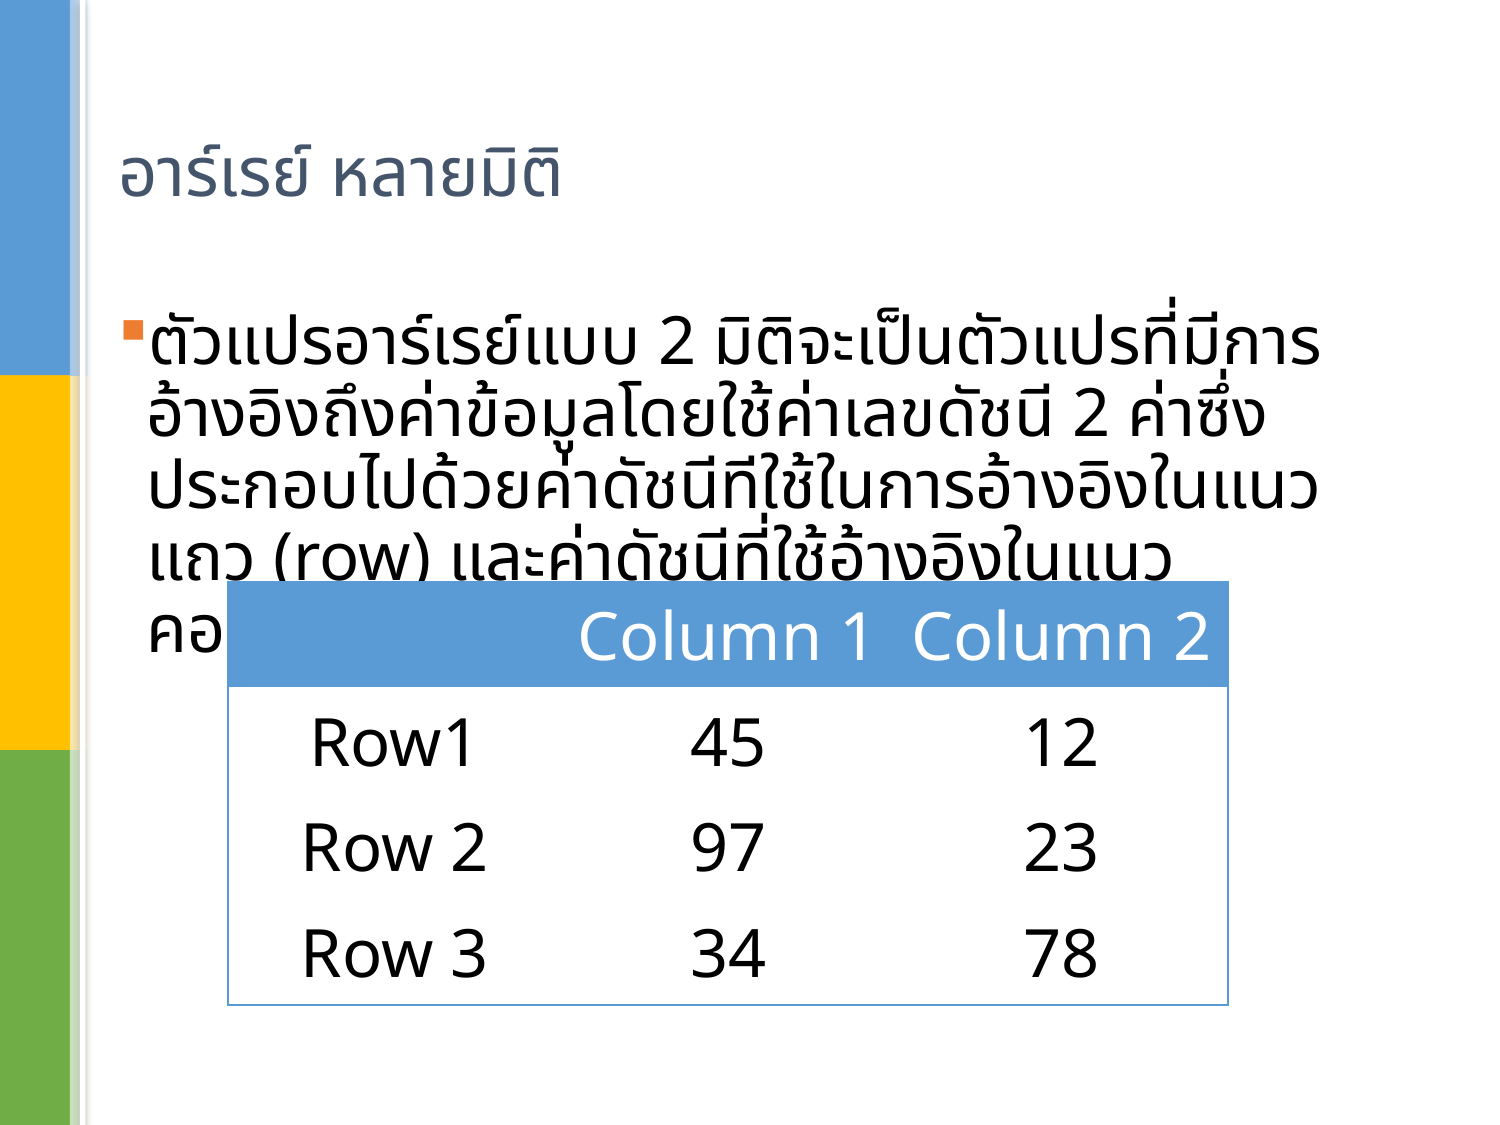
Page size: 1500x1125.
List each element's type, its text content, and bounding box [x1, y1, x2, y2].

table_cell Row 2 [229, 793, 562, 899]
title อาร์เรย์ หลายมิติ [103, 59, 1397, 278]
table_cell 97 [562, 793, 895, 899]
table_header Column 1 [562, 582, 895, 687]
table_cell 78 [895, 899, 1227, 1004]
list ตัวแปรอาร์เรย์แบบ 2 มิติจะเป็นตัวแปรที่มีการอ้างอิงถึงค่าข้อมูลโดยใช้ค่าเลขดัชนี 2 ค่าซึ่งประกอบไปด้วยค่าดัชนีทีใช้ในการอ้างอิงในแนวแถว (row) และค่าดัชนีที่ใช้อ้างอิงในแนวคอลัมน์(column) ตัวอย่างเช่น [103, 299, 1397, 1014]
table_cell Row1 [229, 687, 562, 793]
table_cell 34 [562, 899, 895, 1004]
table_cell Row 3 [229, 899, 562, 1004]
table_cell 12 [895, 687, 1227, 793]
table_cell 23 [895, 793, 1227, 899]
table_header Column 2 [895, 582, 1227, 687]
table_cell 45 [562, 687, 895, 793]
table_header [229, 582, 562, 687]
